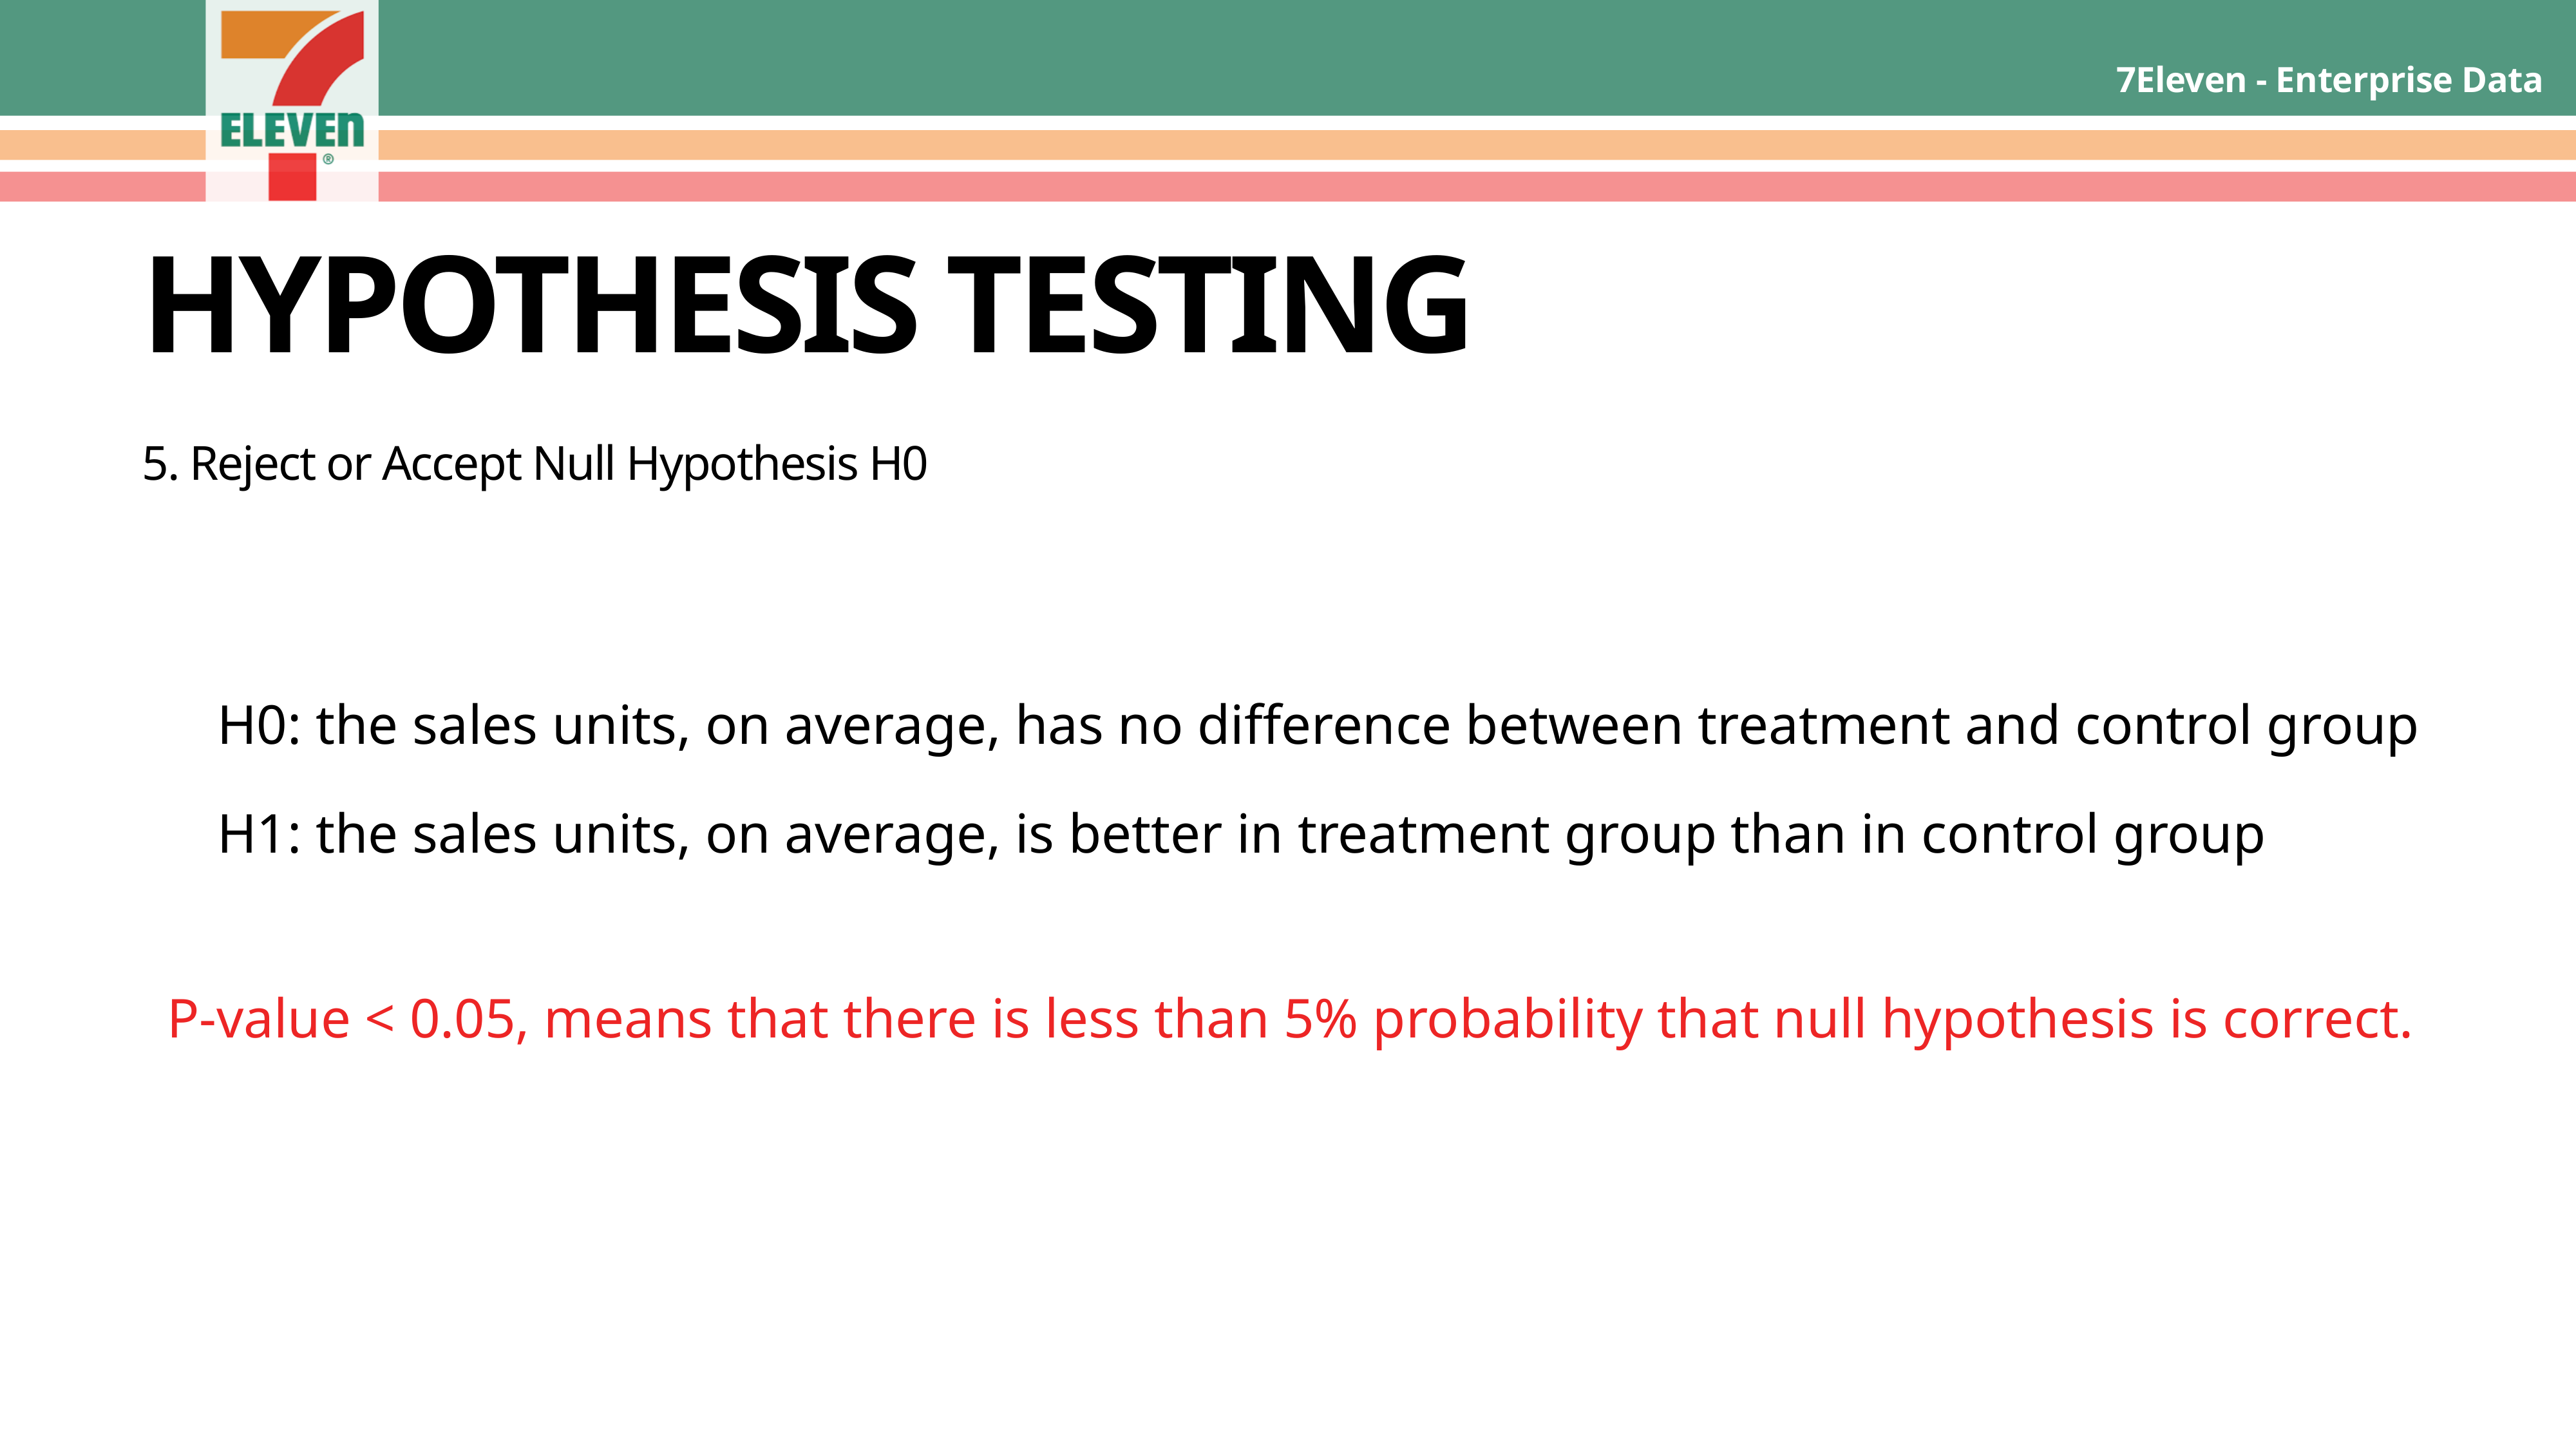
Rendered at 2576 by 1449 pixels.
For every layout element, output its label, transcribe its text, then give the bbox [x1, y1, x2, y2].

text_box H0: the sales units, on average, has no difference between treatment and control group H1: the sales units, on average, is better in treatment group than in control group [211, 685, 2441, 869]
text_box P-value < 0.05, means that there is less than 5% probability that null hypothesis is correct. [162, 979, 2421, 1054]
text_box 5. Reject or Accept Null Hypothesis H0 [137, 428, 2447, 502]
title Hypothesis Testing [135, 243, 2447, 433]
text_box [0, 0, 2576, 213]
